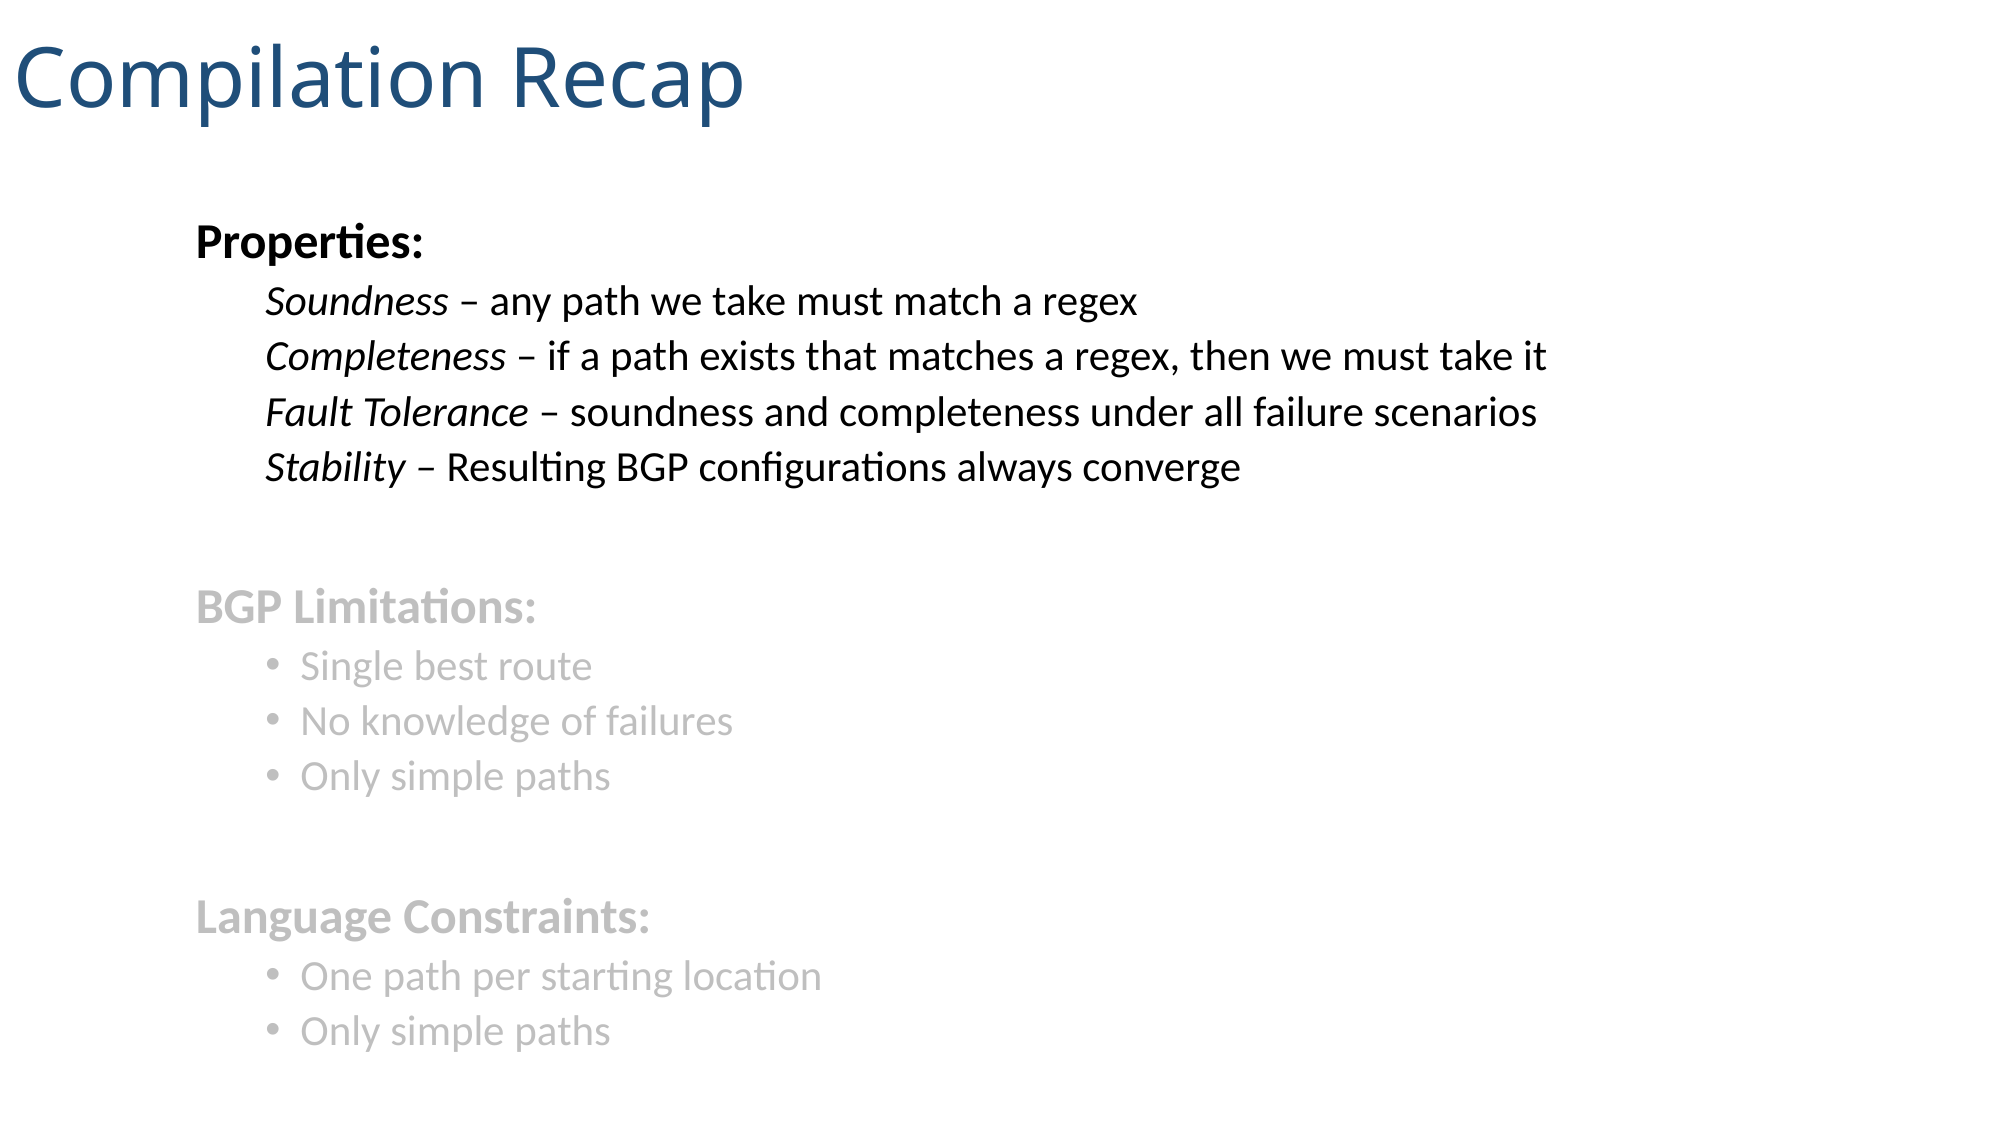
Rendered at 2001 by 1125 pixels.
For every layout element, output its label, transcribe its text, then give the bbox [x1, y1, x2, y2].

text_box Compilation Recap [0, 0, 985, 133]
list Properties: Soundness – any path we take must match a regex Completeness – if a path exists that matches a regex, then we must take it Fault Tolerance – soundness and completeness under all failure scenarios Stability – Resulting BGP configurations always converge BGP Limitations: Single best route No knowledge of failures Only simple paths Language Constraints: One path per starting location Only simple paths [180, 208, 1788, 1068]
